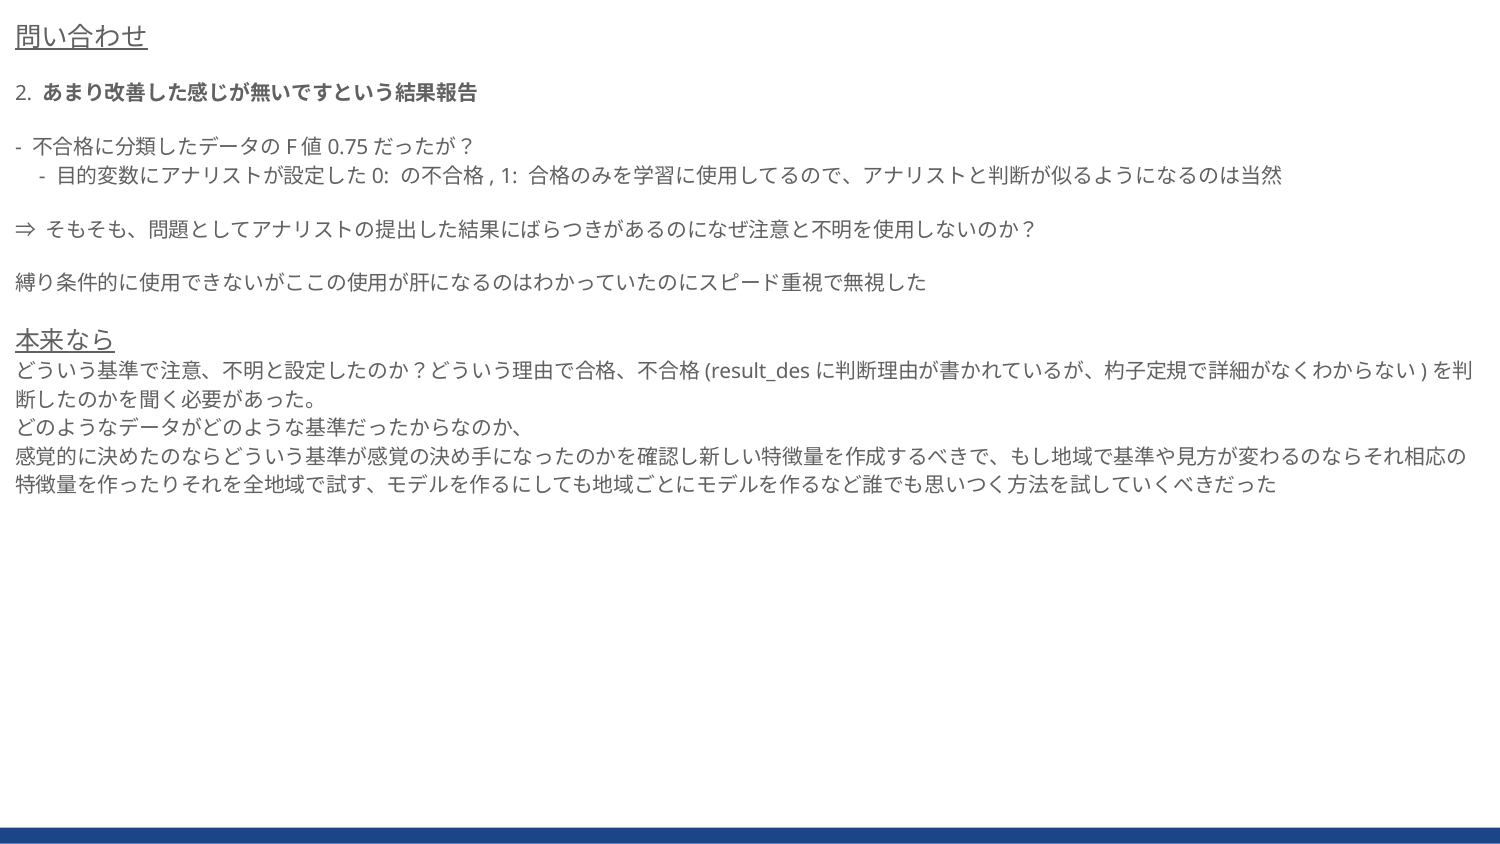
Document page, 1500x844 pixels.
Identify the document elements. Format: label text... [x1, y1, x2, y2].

list 問い合わせ 2. あまり改善した感じが無いですという結果報告 - 不合格に分類したデータのF値0.75だったが？ - 目的変数にアナリストが設定した0: の不合格, 1: 合格のみを学習に使用してるので、アナリストと判断が似るようになるのは当然 ⇒ そもそも、問題としてアナリストの提出した結果にばらつきがあるのになぜ注意と不明を使用しないのか？ 縛り条件的に使用できないがここの使用が肝になるのはわかっていたのにスピード重視で無視した 本来なら どういう基準で注意、不明と設定したのか？どういう理由で合格、不合格(result_desに判断理由が書かれているが、杓子定規で詳細がなくわからない)を判断したのかを聞く必要があった。 どのようなデータがどのような基準だったからなのか、 感覚的に決めたのならどういう基準が感覚の決め手になったのかを確認し新しい特徴量を作成するべきで、もし地域で基準や見方が変わるのならそれ相応の特徴量を作ったりそれを全地域で試す、モデルを作るにしても地域ごとにモデルを作るなど誰でも思いつく方法を試していくべきだった [0, 0, 1500, 828]
